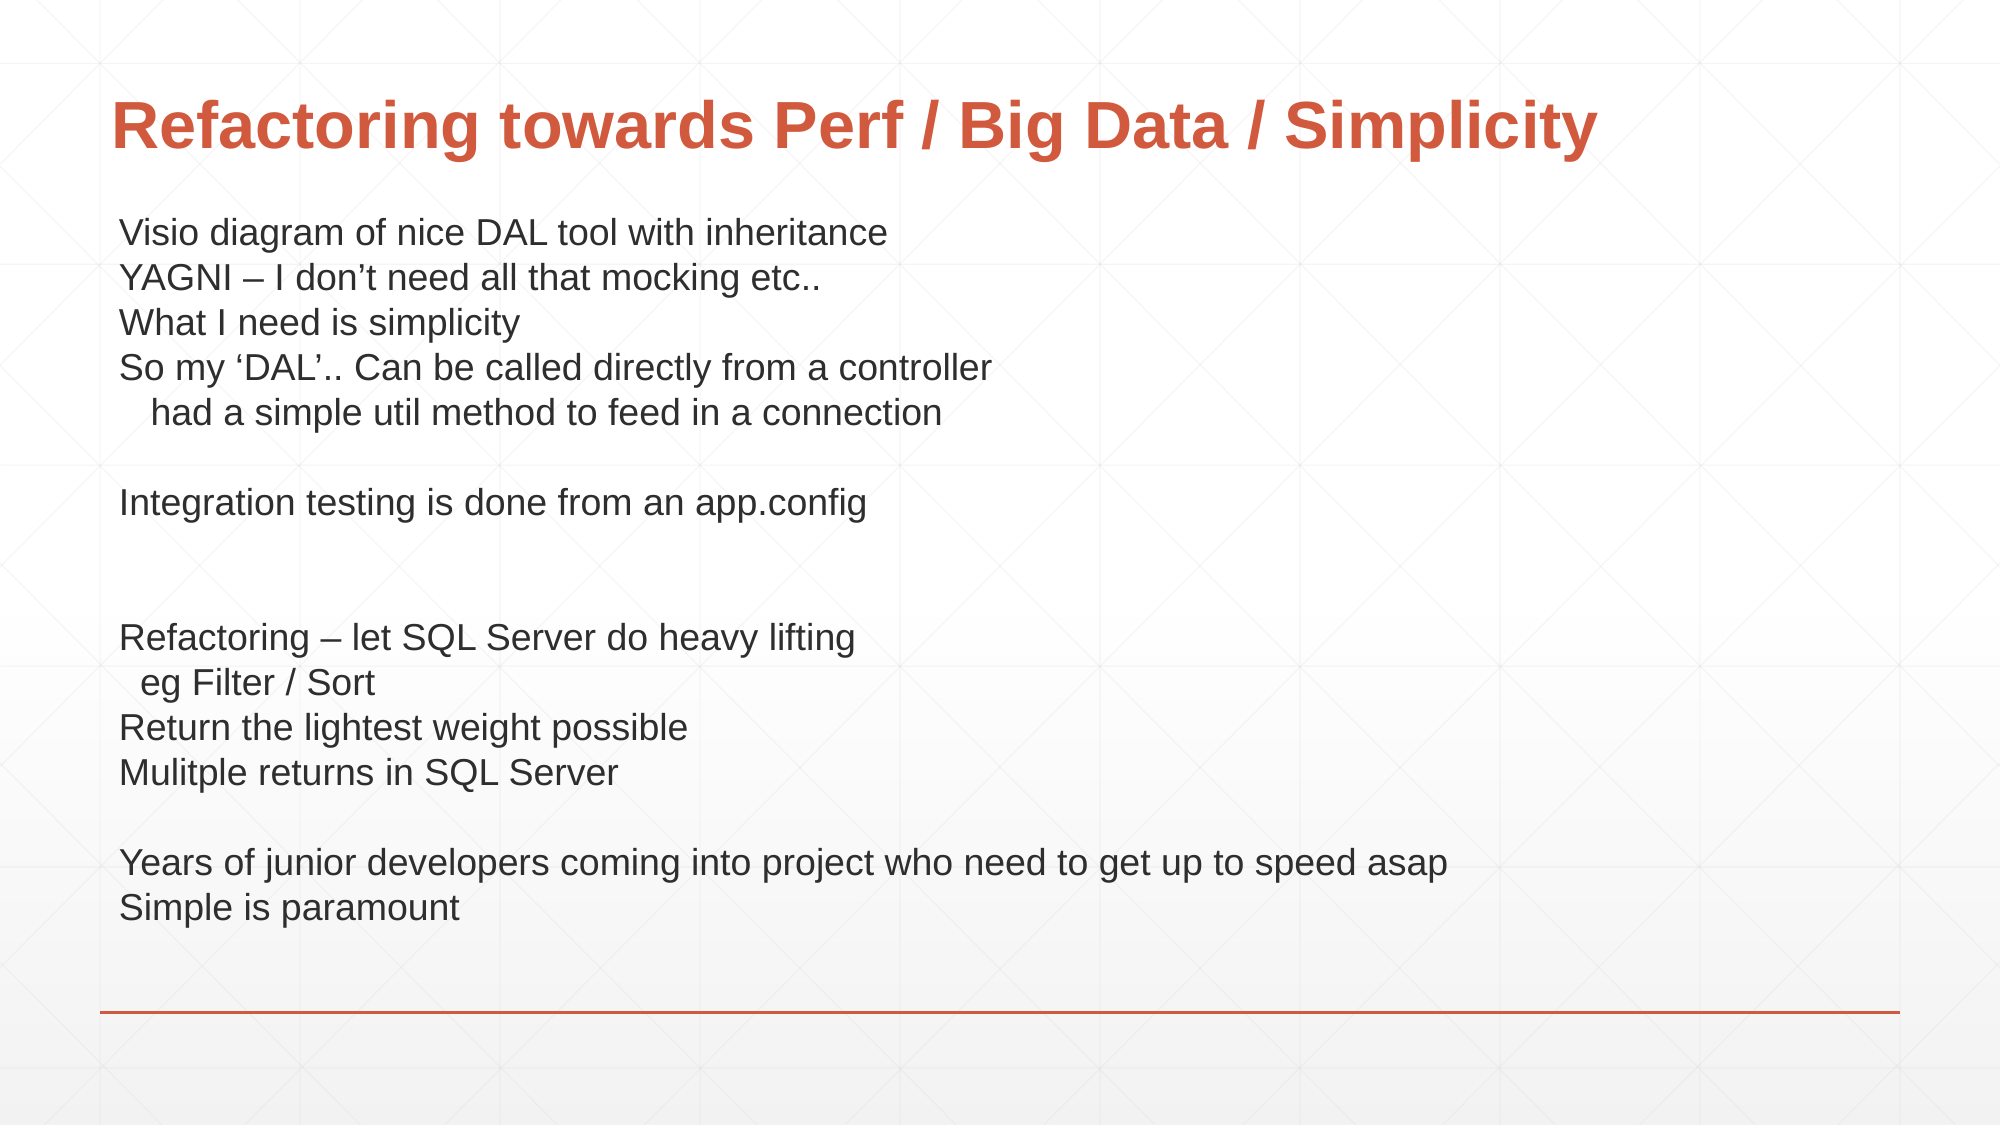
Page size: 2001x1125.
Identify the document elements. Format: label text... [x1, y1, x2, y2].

text_box Visio diagram of nice DAL tool with inheritance YAGNI – I don’t need all that mocking etc.. What I need is simplicity So my ‘DAL’.. Can be called directly from a controller had a simple util method to feed in a connection Integration testing is done from an app.config Refactoring – let SQL Server do heavy lifting eg Filter / Sort Return the lightest weight possible Mulitple returns in SQL Server Years of junior developers coming into project who need to get up to speed asap Simple is paramount [104, 200, 1464, 981]
title Refactoring towards Perf / Big Data / Simplicity [96, 45, 1672, 171]
